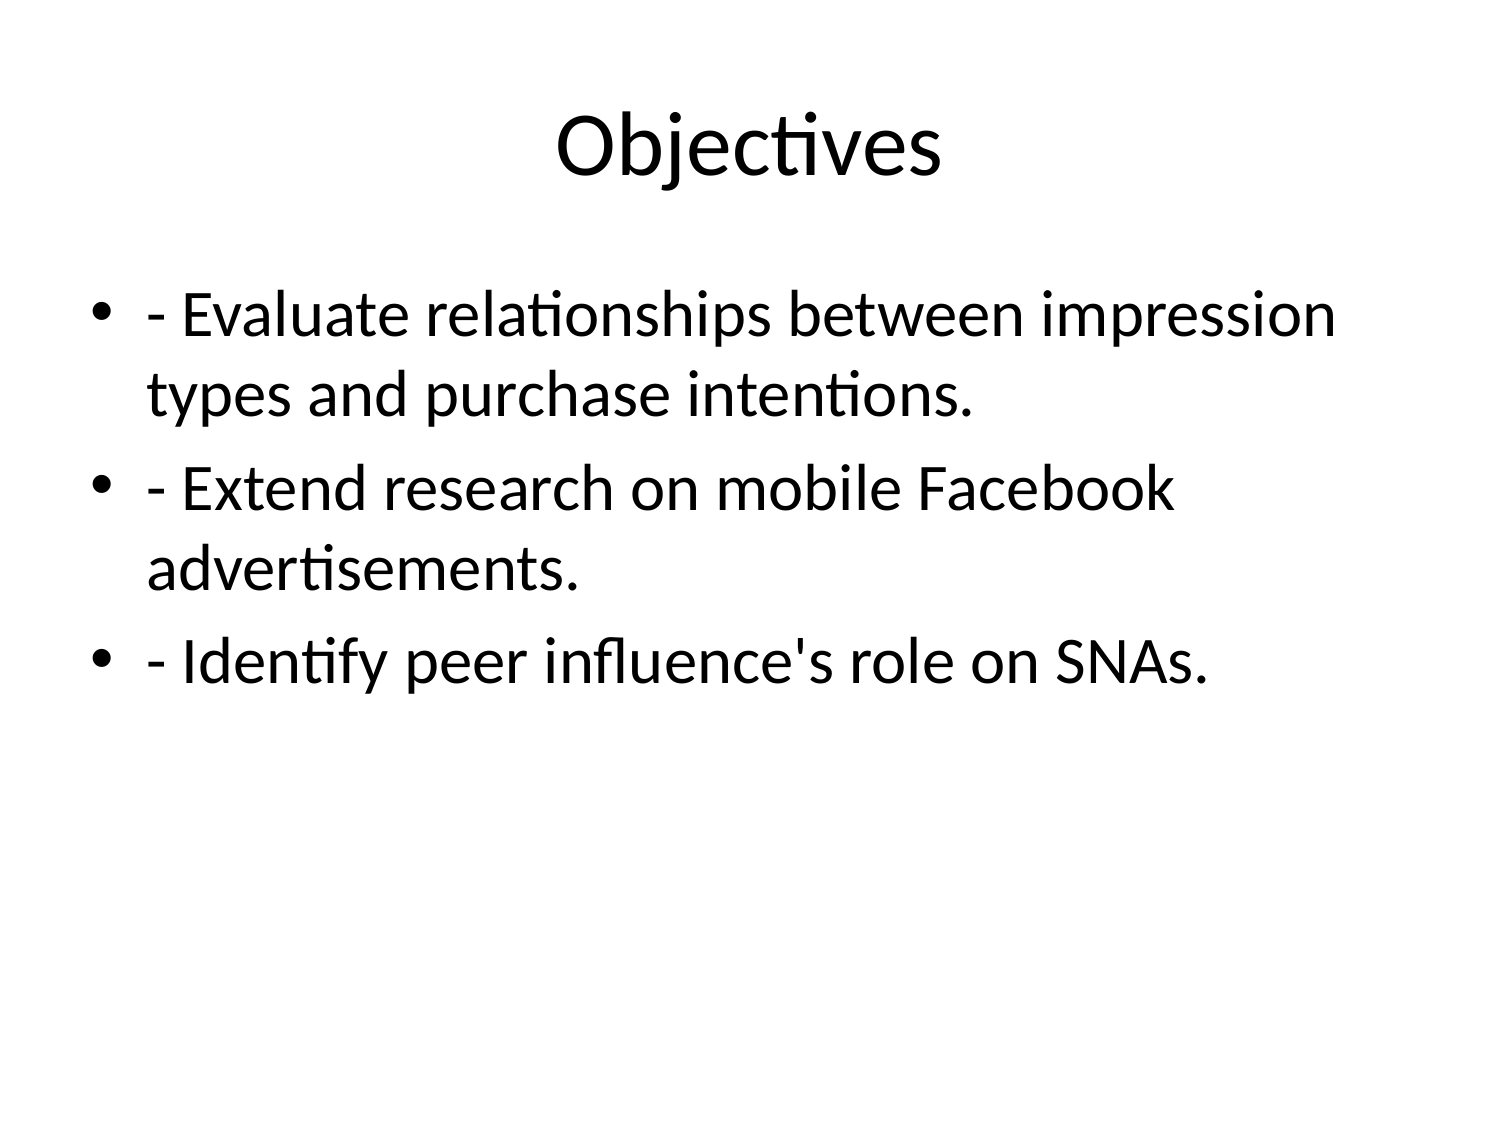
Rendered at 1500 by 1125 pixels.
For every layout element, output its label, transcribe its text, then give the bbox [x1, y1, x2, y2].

title Objectives [75, 45, 1425, 233]
list - Evaluate relationships between impression types and purchase intentions. - Extend research on mobile Facebook advertisements. - Identify peer influence's role on SNAs. [75, 262, 1425, 1005]
